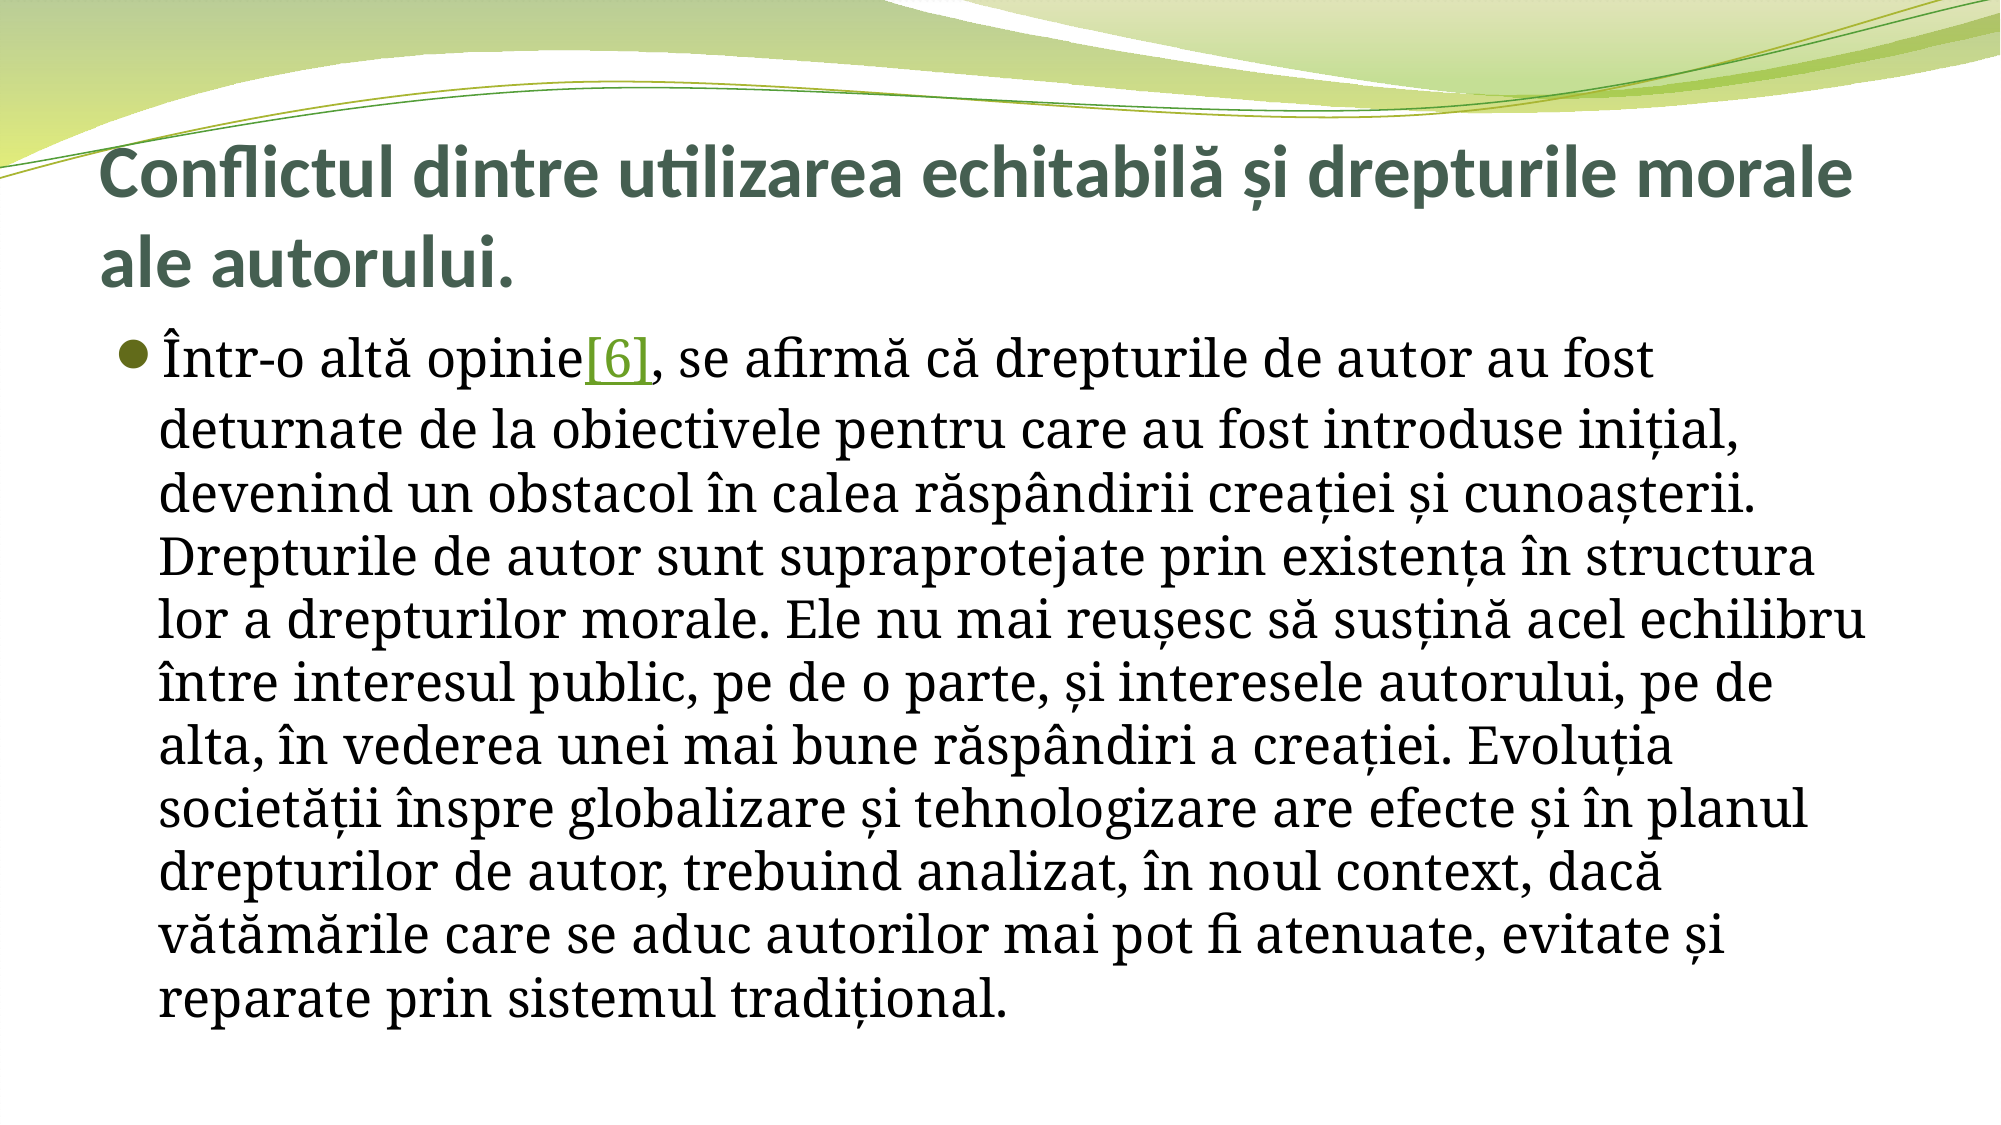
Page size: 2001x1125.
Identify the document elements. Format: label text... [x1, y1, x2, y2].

title Conflictul dintre utilizarea echitabilă şi drepturile morale ale autorului. [99, 115, 1900, 303]
list Într-o altă opinie[6], se afirmă că drepturile de autor au fost deturnate de la obiectivele pentru care au fost introduse iniţial, devenind un obstacol în calea răspândirii creaţiei şi cunoaşterii. Drepturile de autor sunt supraprotejate prin existenţa în structura lor a drepturilor morale. Ele nu mai reuşesc să susţină acel echilibru între interesul public, pe de o parte, şi interesele autorului, pe de alta, în vederea unei mai bune răspândiri a creaţiei. Evoluţia societăţii înspre globalizare şi tehnologizare are efecte şi în planul drepturilor de autor, trebuind analizat, în noul context, dacă vătămările care se aduc autorilor mai pot fi atenuate, evitate şi reparate prin sistemul tradiţional. [99, 317, 1900, 1038]
